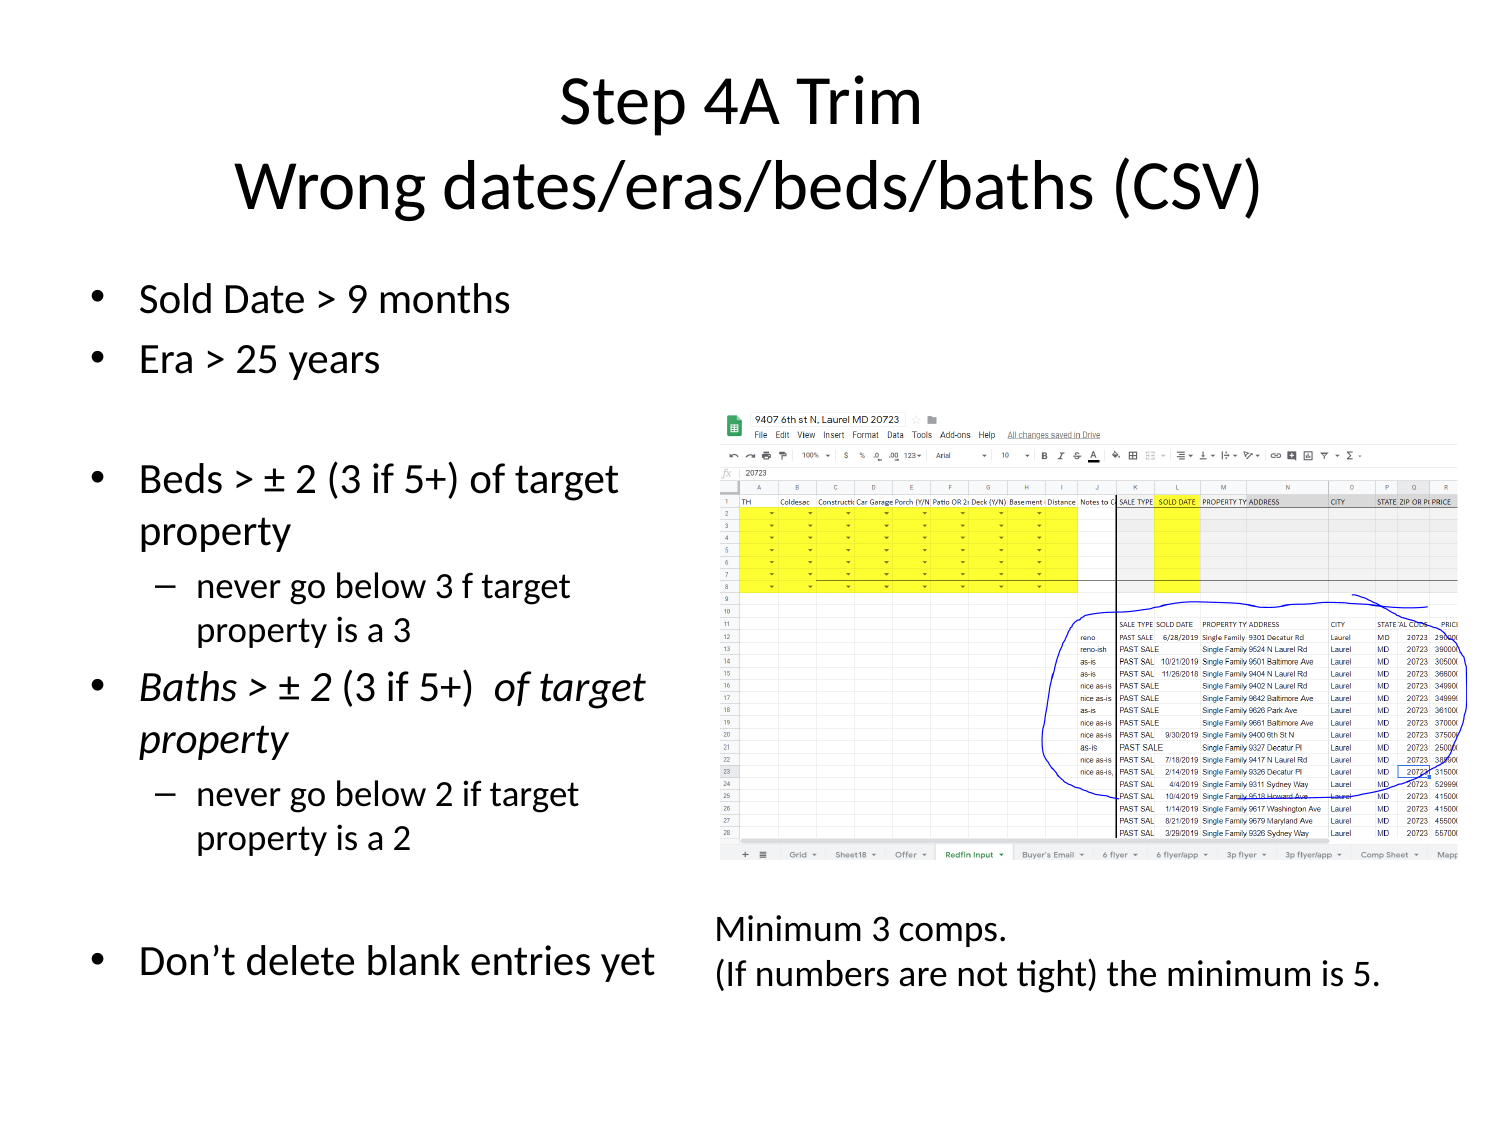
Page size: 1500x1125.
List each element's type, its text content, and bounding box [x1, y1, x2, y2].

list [720, 407, 1467, 861]
title Step 4A Trim Wrong dates/eras/beds/baths (CSV) [75, 45, 1425, 233]
text_box Minimum 3 comps. (If numbers are not tight) the minimum is 5. [699, 896, 1450, 1002]
list Sold Date > 9 months Era > 25 years Beds > ± 2 (3 if 5+) of target property never go below 3 f target property is a 3 Baths > ± 2 (3 if 5+) of target property never go below 2 if target property is a 2 Don’t delete blank entries yet [75, 262, 685, 1005]
